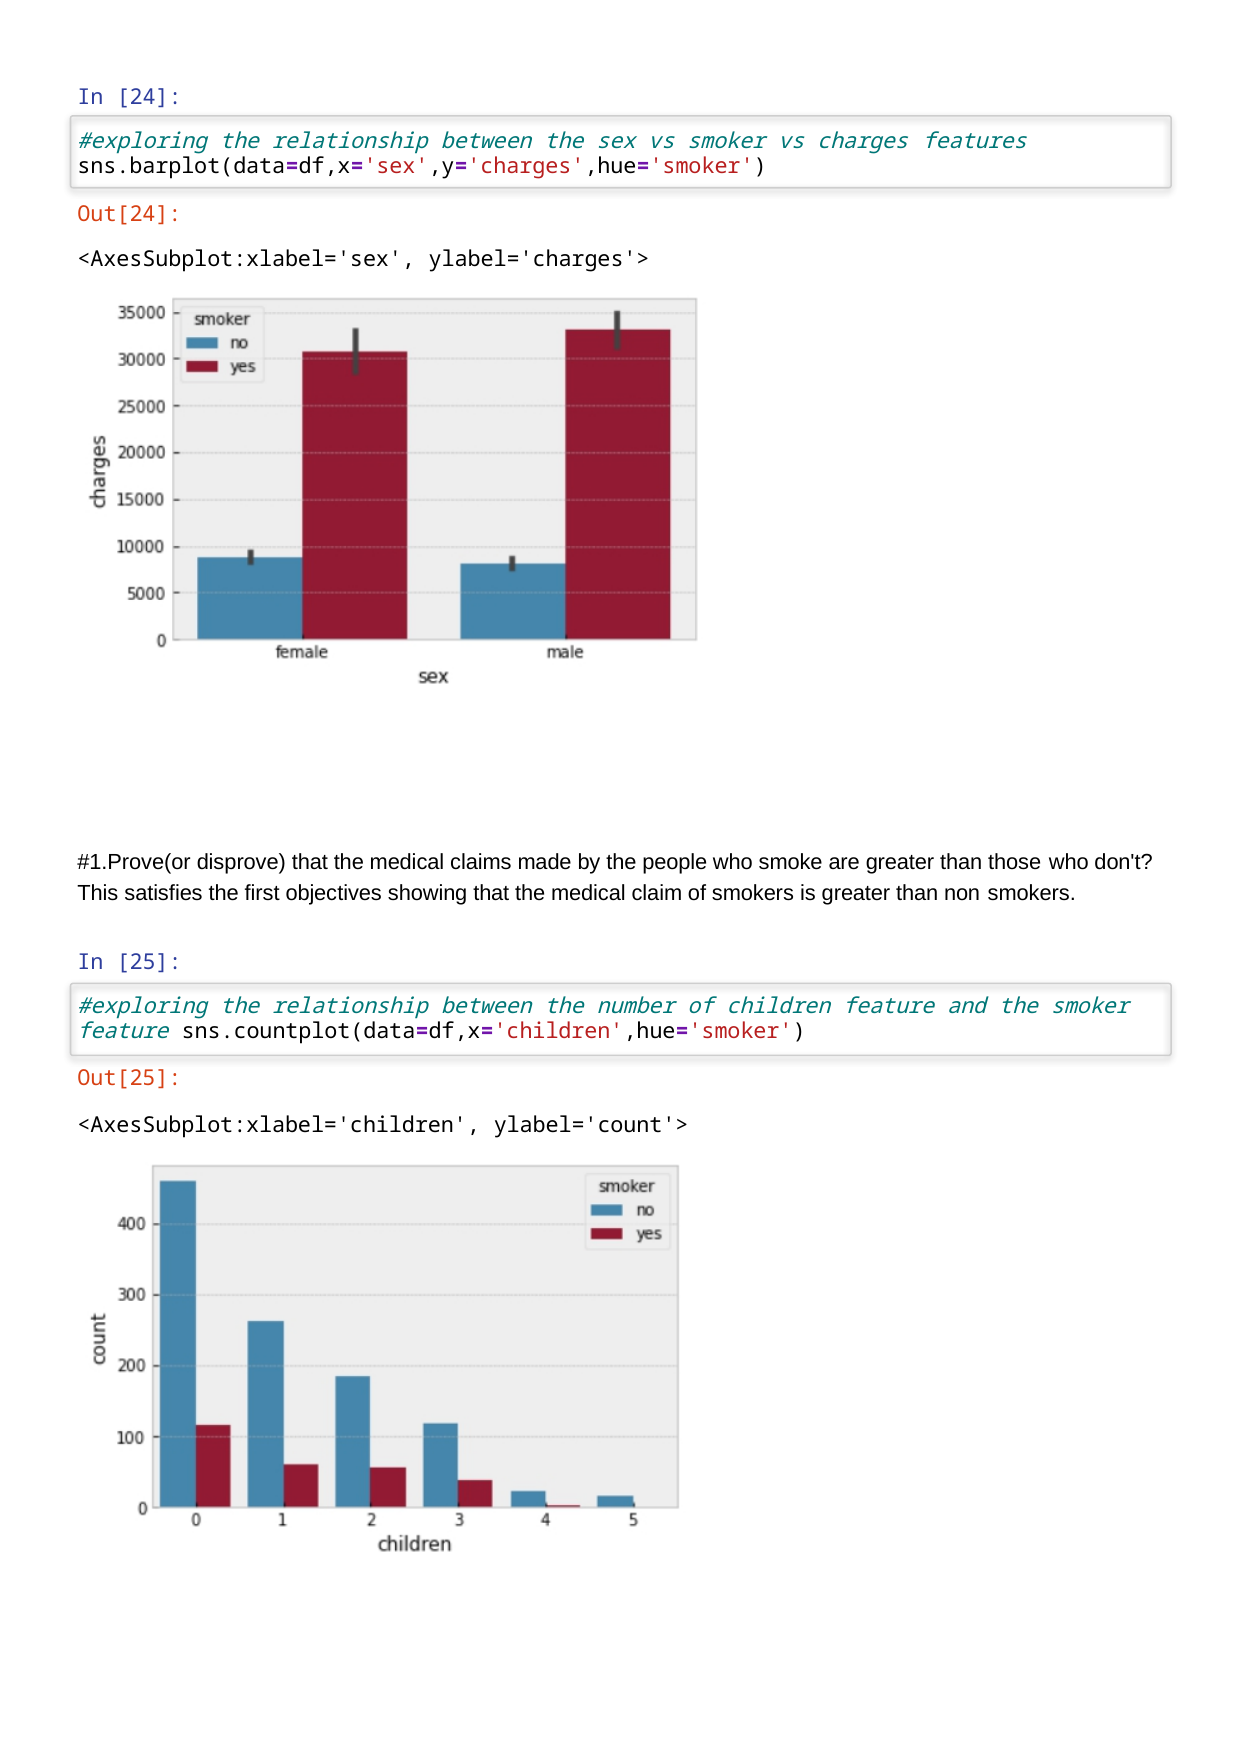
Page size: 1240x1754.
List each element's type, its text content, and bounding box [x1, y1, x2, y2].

text_box In [24]: #exploring the relationship between the sex vs smoker vs charges features sns.barplot(data=df,x='sex',y='charges',hue='smoker') Out[24]: <AxesSubplot:xlabel='sex', ylabel='charges'> #1.Prove(or disprove) that the medical claims made by the people who smoke are greater than those who don't? This satisfies the first objectives showing that the medical claim of smokers is greater than non smokers. In [25]: #exploring the relationship between the number of children feature and the smoker feature sns.countplot(data=df,x='children',hue='smoker') Out[25]: <AxesSubplot:xlabel='children', ylabel='count'> [77, 82, 1163, 1138]
picture [75, 1153, 688, 1568]
text_box [68, 981, 77, 1058]
text_box [68, 113, 77, 190]
text_box [1163, 981, 1174, 1058]
picture [75, 285, 709, 701]
text_box [1163, 113, 1174, 190]
